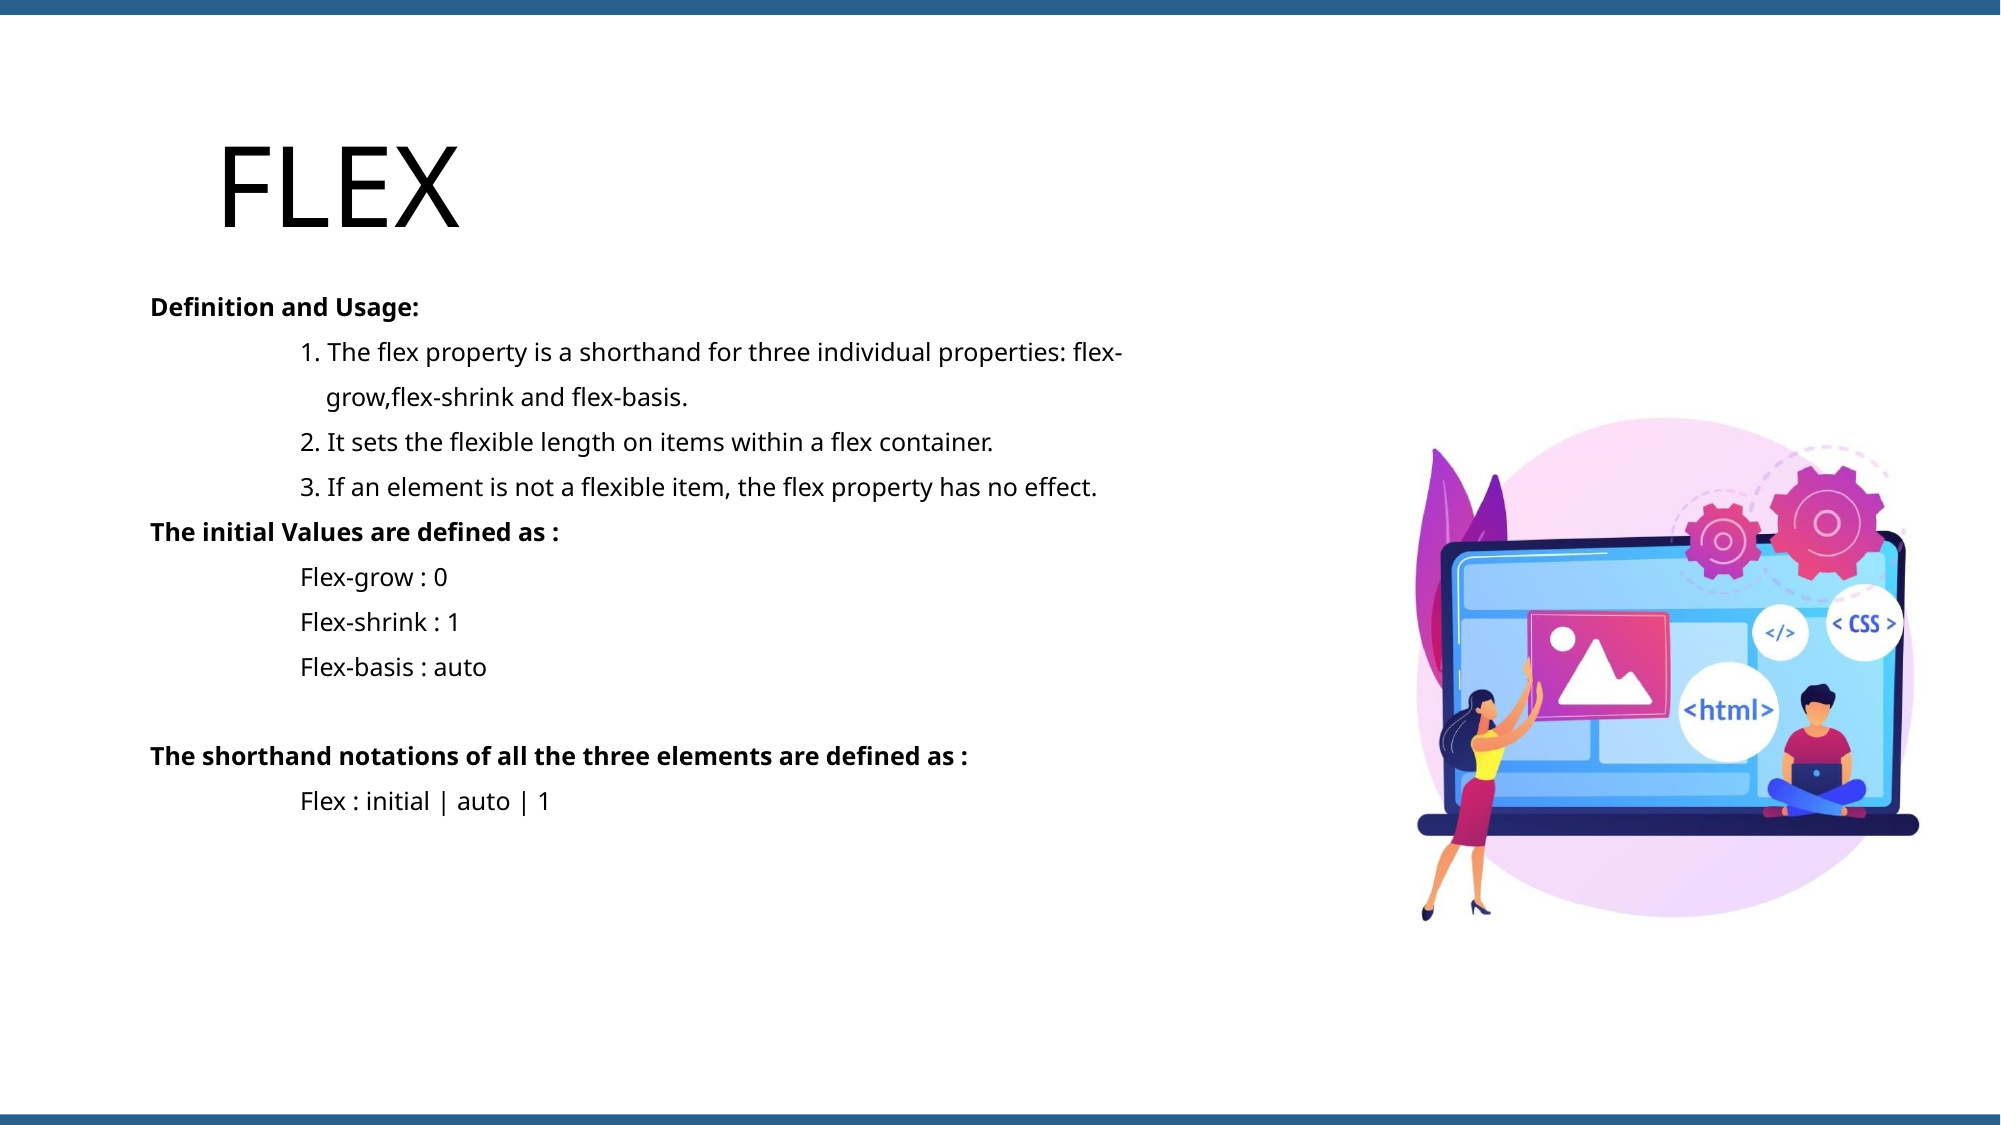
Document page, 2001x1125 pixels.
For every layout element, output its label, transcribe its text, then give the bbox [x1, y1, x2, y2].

title FLEX [212, 112, 1284, 274]
picture [1410, 412, 1924, 927]
text_box Definition and Usage: 1. The flex property is a shorthand for three individual properties: flex- grow,flex-shrink and flex-basis. 2. It sets the flexible length on items within a flex container. 3. If an element is not a flexible item, the flex property has no effect. The initial Values are defined as : Flex-grow : 0 Flex-shrink : 1 Flex-basis : auto The shorthand notations of all the three elements are defined as : Flex : initial | auto | 1 [149, 274, 1340, 906]
